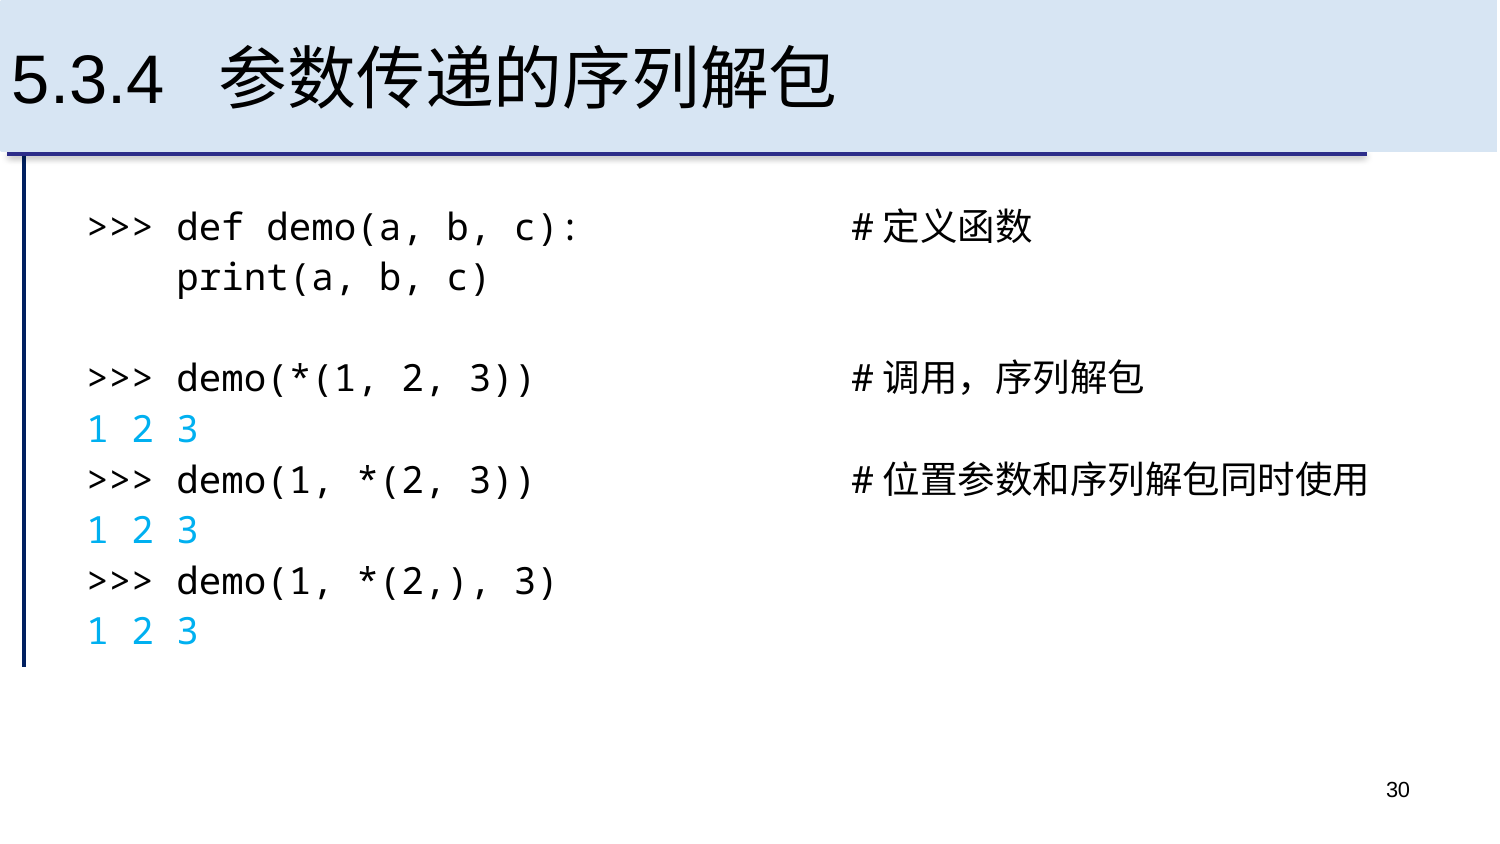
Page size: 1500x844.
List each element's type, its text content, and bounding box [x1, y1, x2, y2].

slide_number 30 [1074, 768, 1426, 828]
title 5.3.4 参数传递的序列解包 [0, 0, 1498, 152]
list >>> def demo(a, b, c): #定义函数 print(a, b, c) >>> demo(*(1, 2, 3)) #调用，序列解包 1 2 3 >>> demo(1, *(2, 3)) #位置参数和序列解包同时使用 1 2 3 >>> demo(1, *(2,), 3) 1 2 3 [74, 196, 1426, 755]
